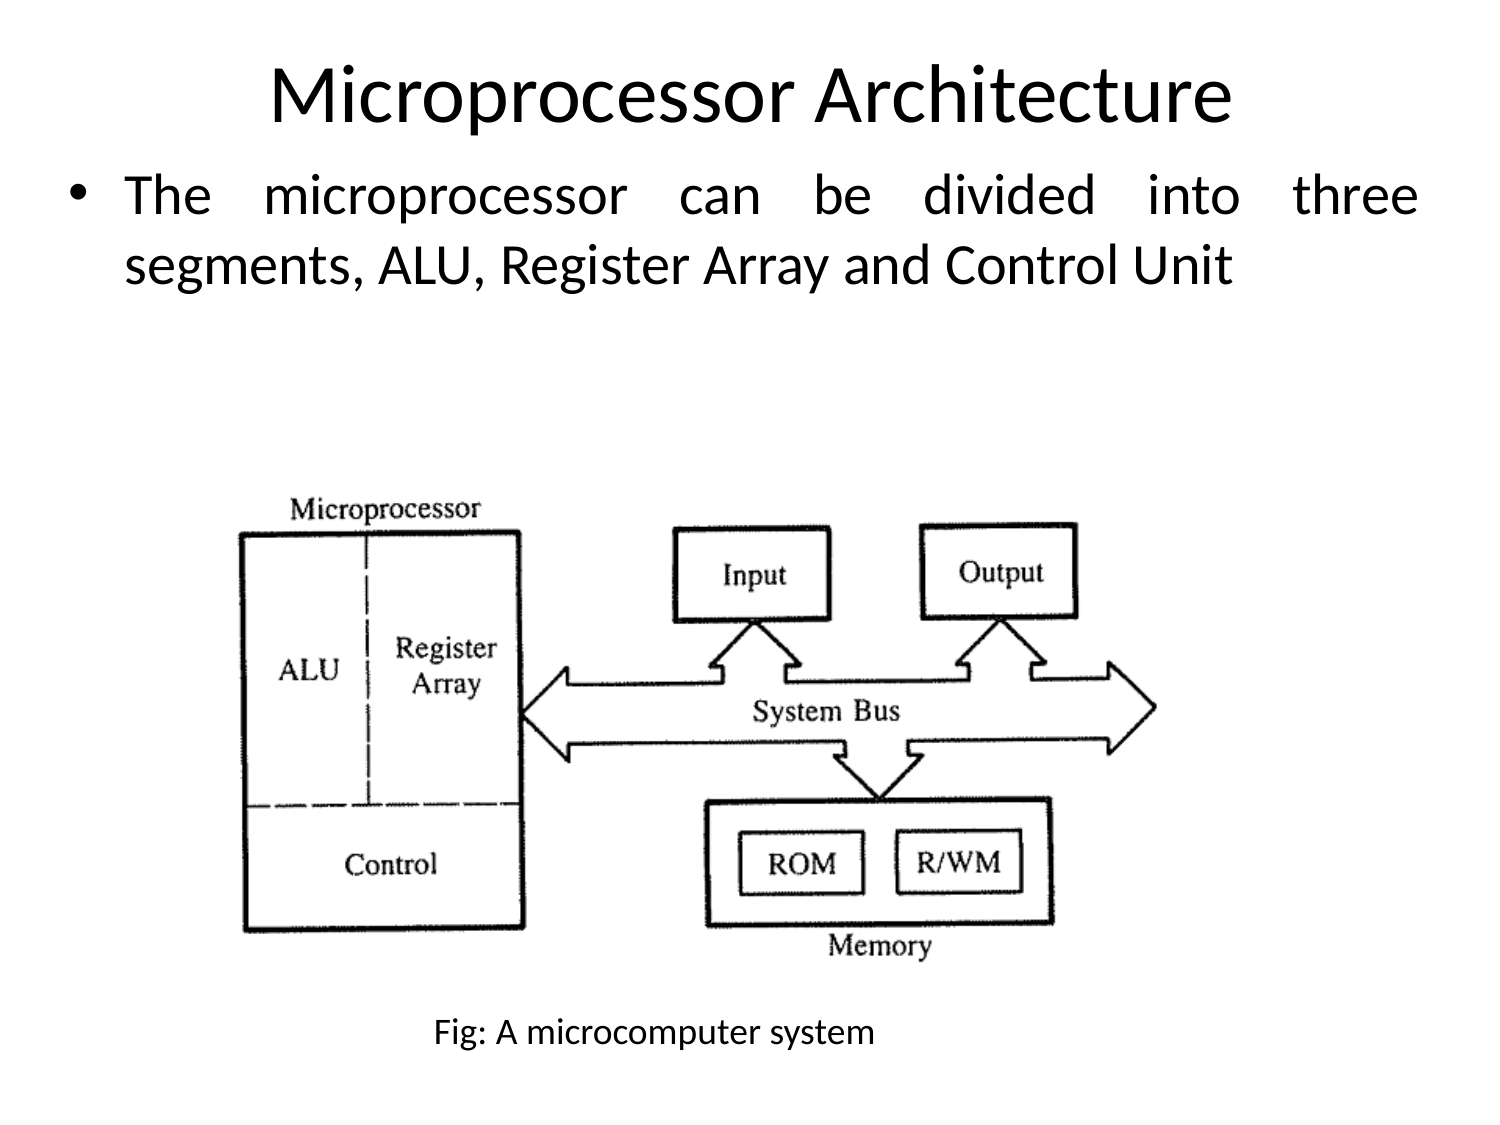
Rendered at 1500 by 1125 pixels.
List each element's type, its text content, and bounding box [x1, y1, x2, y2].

title Microprocessor Architecture [76, 30, 1427, 147]
text_box Fig: A microcomputer system [419, 999, 987, 1060]
list The microprocessor can be divided into three segments, ALU, Register Array and Control Unit [53, 149, 1436, 1035]
picture [229, 491, 1161, 970]
